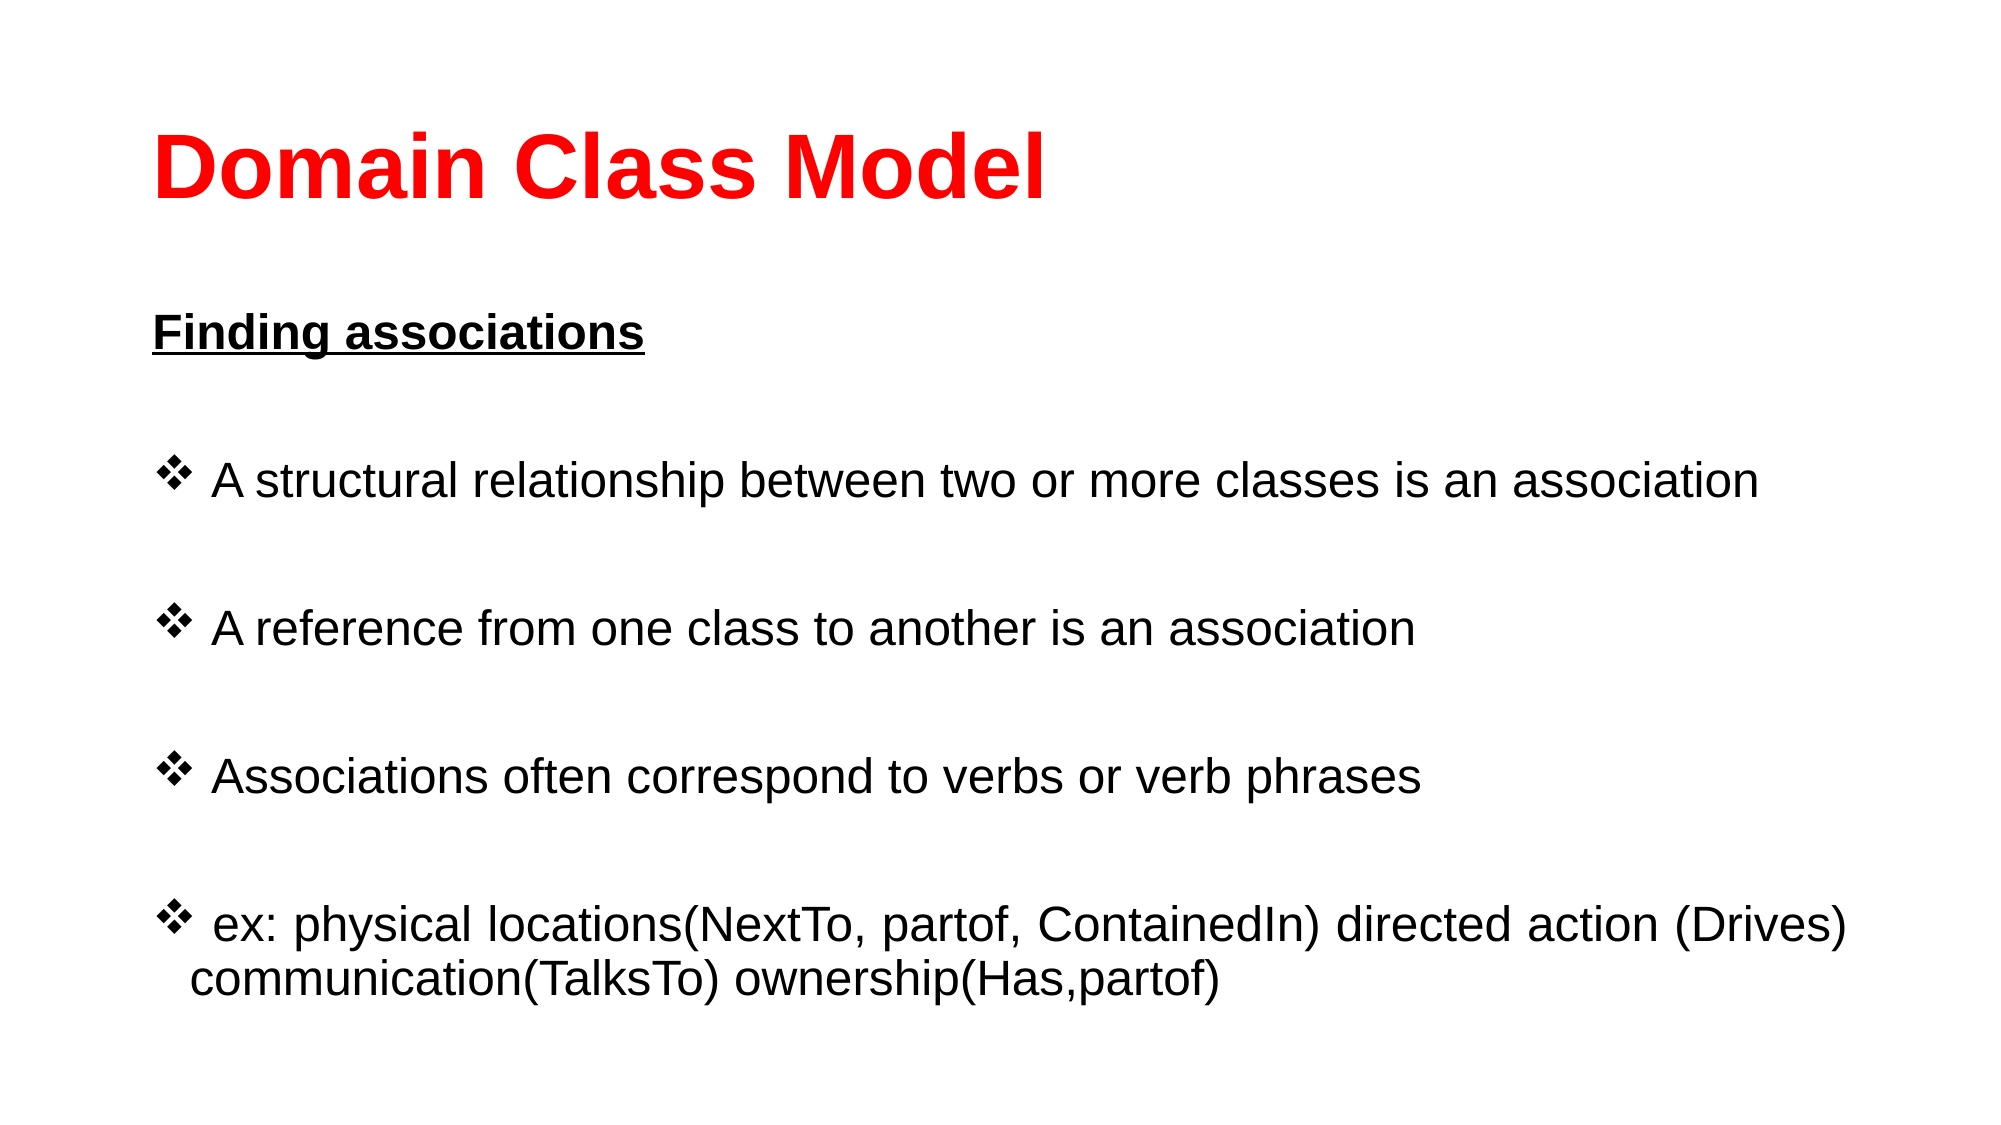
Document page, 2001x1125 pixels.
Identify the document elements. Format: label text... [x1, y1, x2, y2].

title Domain Class Model [137, 59, 1863, 278]
list Finding associations A structural relationship between two or more classes is an association A reference from one class to another is an association Associations often correspond to verbs or verb phrases ex: physical locations(NextTo, partof, ContainedIn) directed action (Drives) communication(TalksTo) ownership(Has,partof) [137, 299, 1863, 1014]
